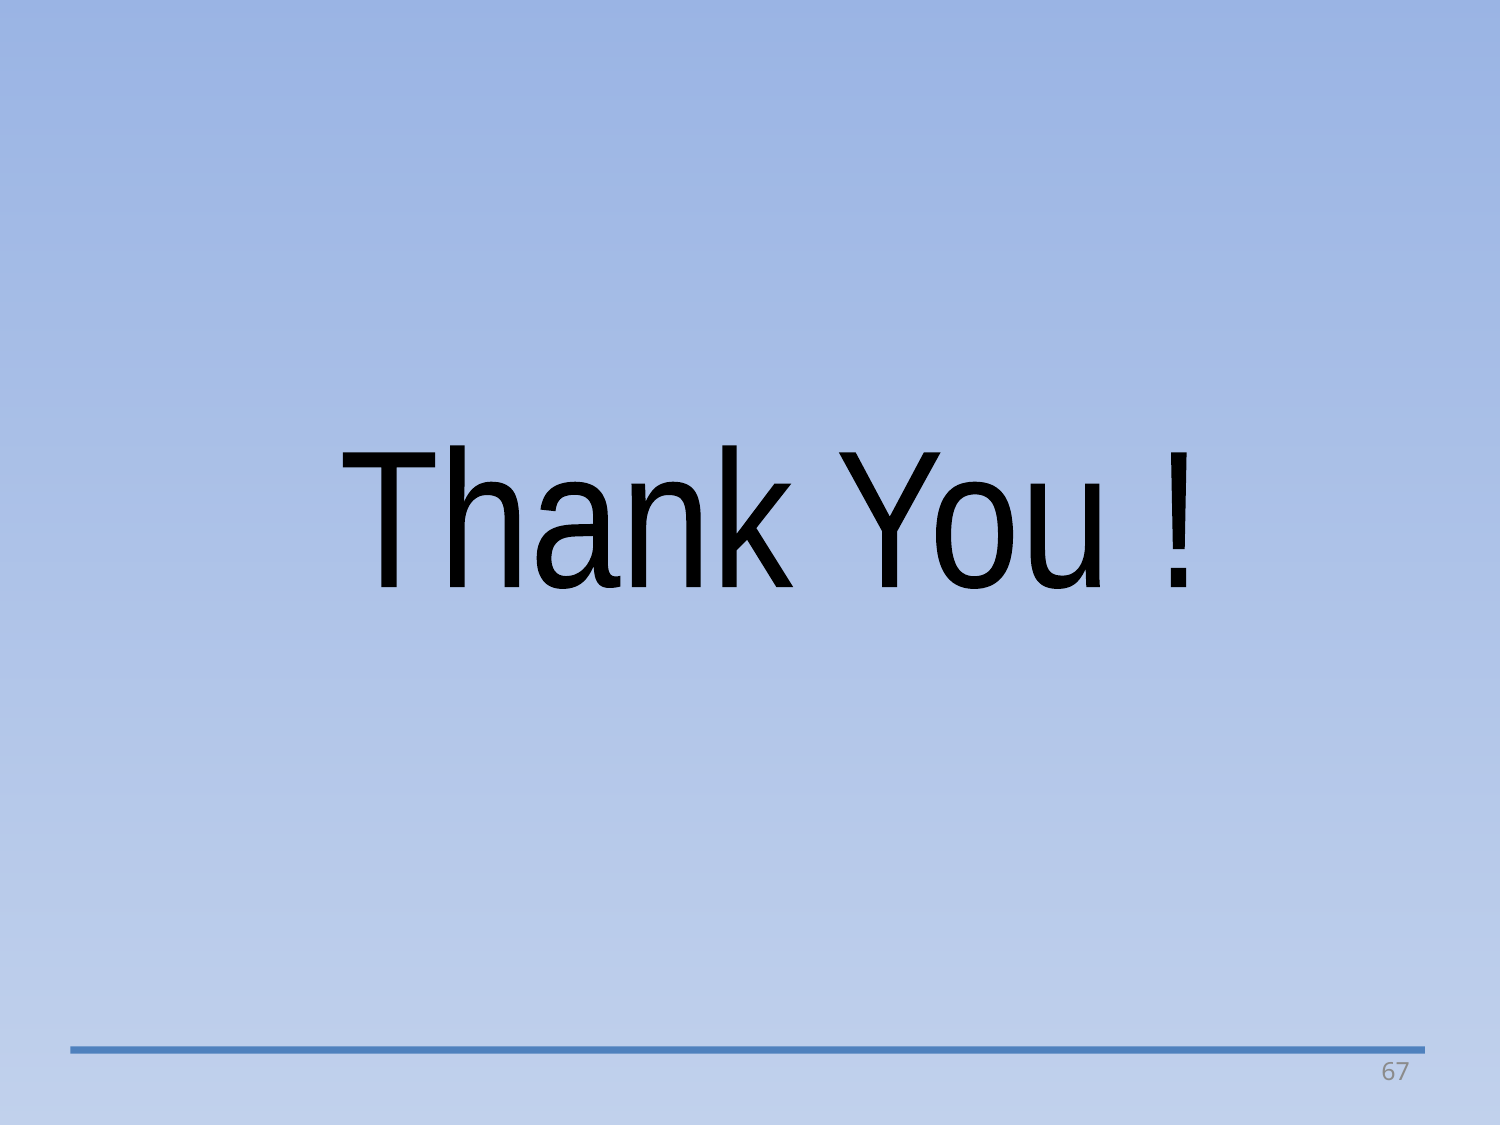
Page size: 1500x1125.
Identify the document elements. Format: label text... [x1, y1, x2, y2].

slide_number 67 [1074, 1042, 1425, 1103]
